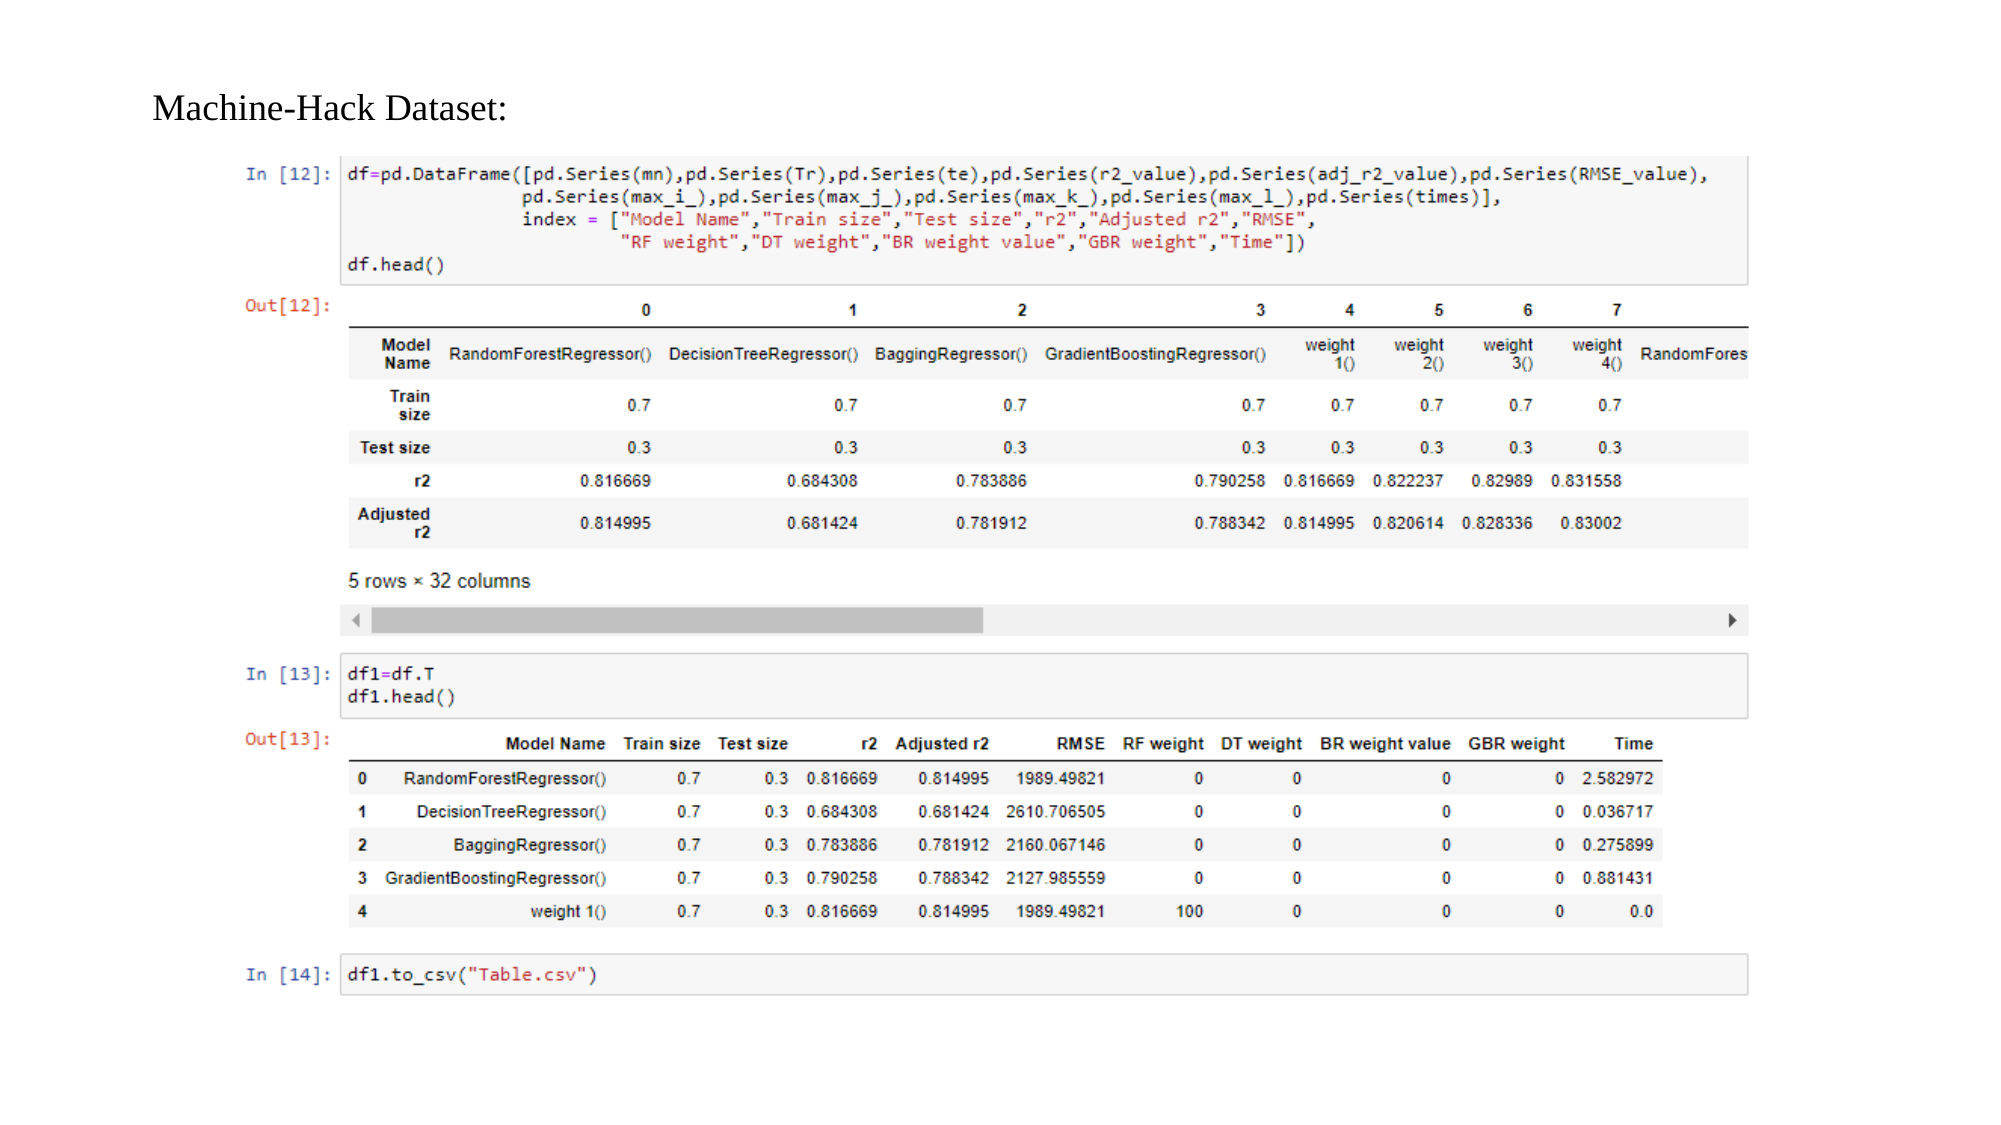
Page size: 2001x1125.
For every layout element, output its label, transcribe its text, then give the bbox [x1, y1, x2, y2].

title Machine-Hack Dataset: [137, 59, 1863, 157]
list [236, 156, 1764, 1014]
